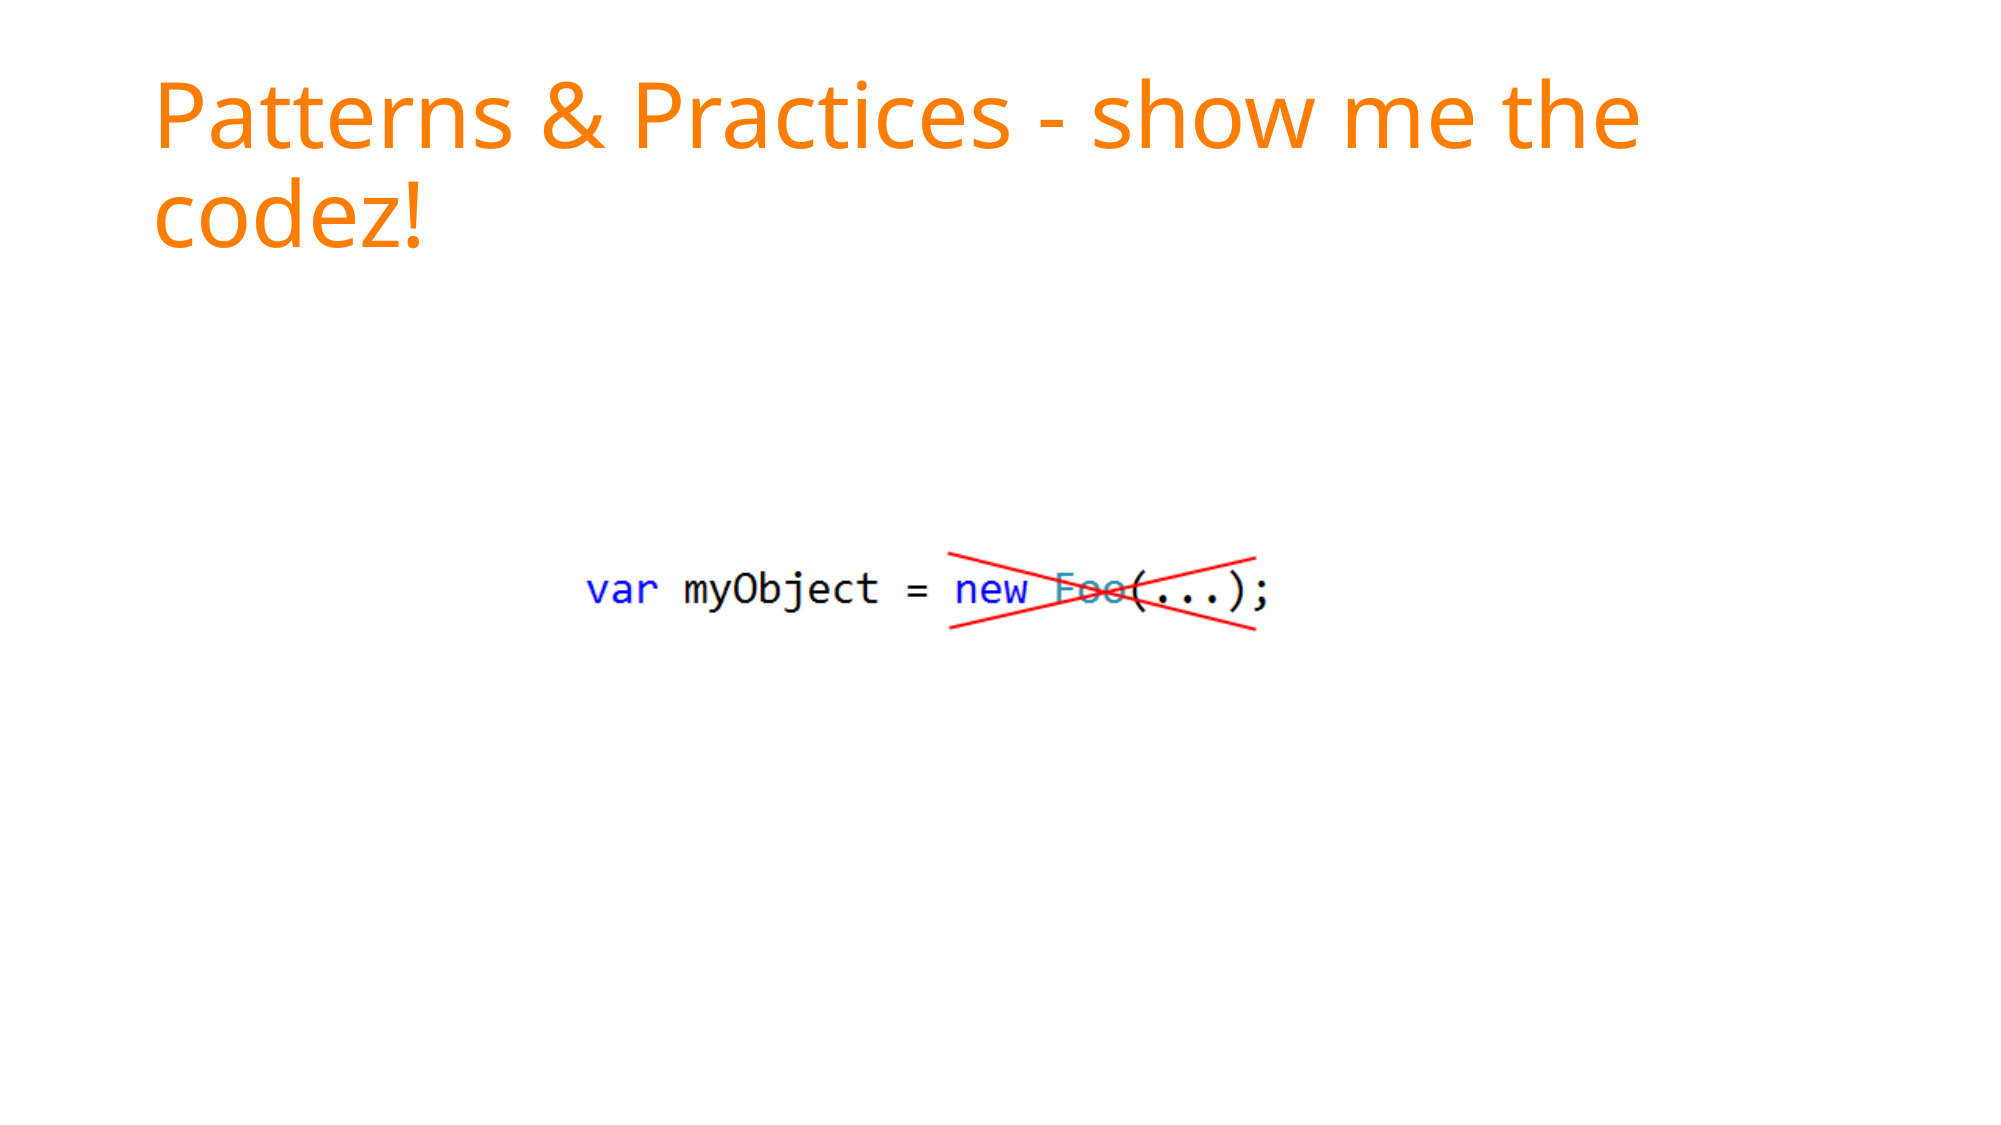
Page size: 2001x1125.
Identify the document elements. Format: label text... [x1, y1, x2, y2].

title Patterns & Practices - show me the codez! [137, 59, 1863, 278]
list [567, 546, 1283, 640]
